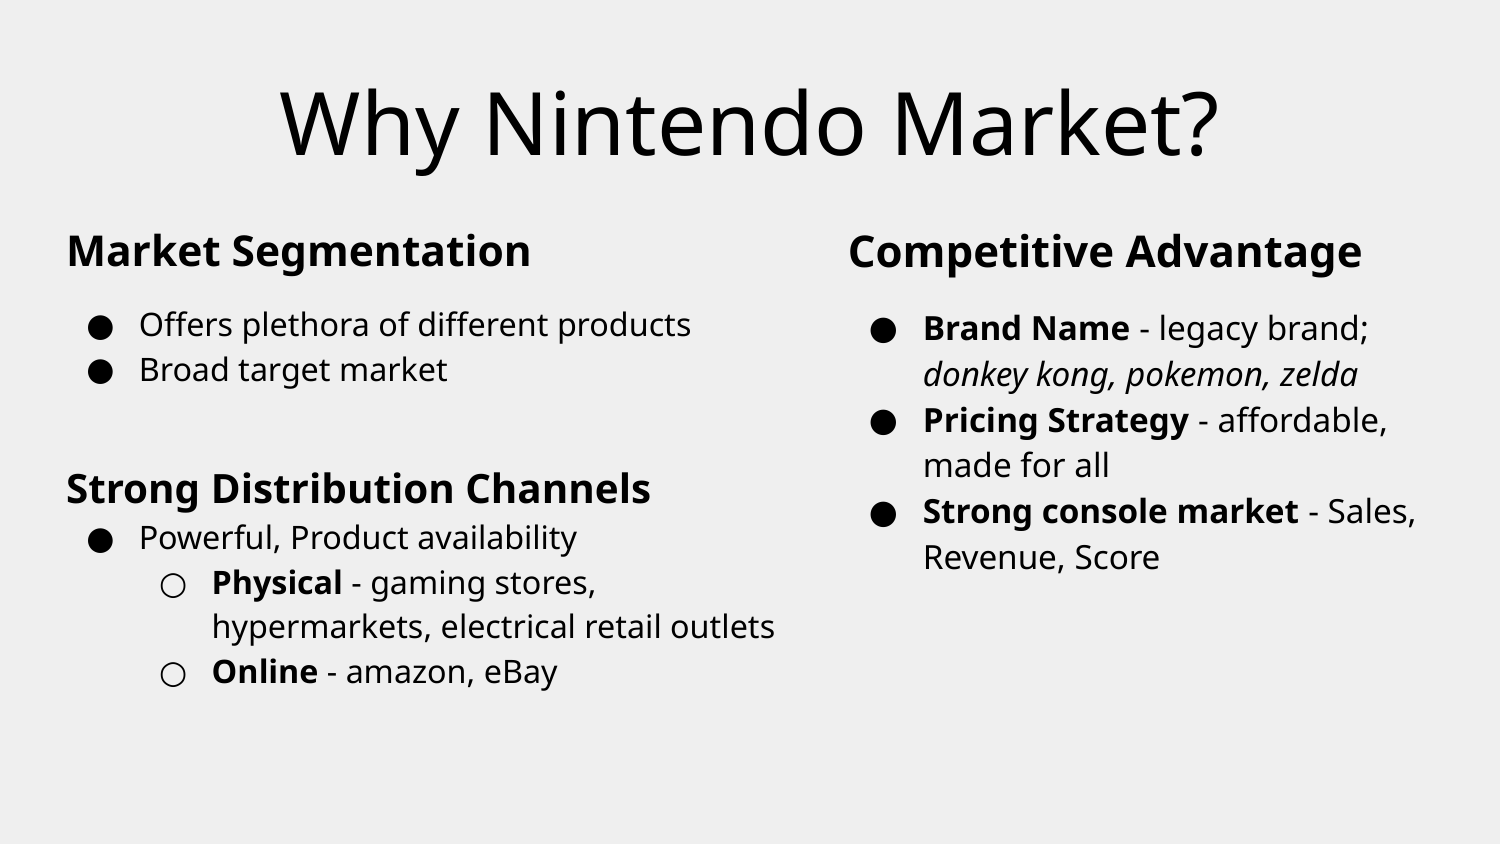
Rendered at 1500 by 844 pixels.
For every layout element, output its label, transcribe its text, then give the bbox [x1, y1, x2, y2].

title Why Nintendo Market? [51, 51, 1449, 189]
list Competitive Advantage Brand Name - legacy brand; donkey kong, pokemon, zelda Pricing Strategy - affordable, made for all Strong console market - Sales, Revenue, Score [832, 200, 1490, 714]
list Market Segmentation Offers plethora of different products Broad target market Strong Distribution Channels Powerful, Product availability Physical - gaming stores, hypermarkets, electrical retail outlets Online - amazon, eBay [51, 200, 793, 752]
